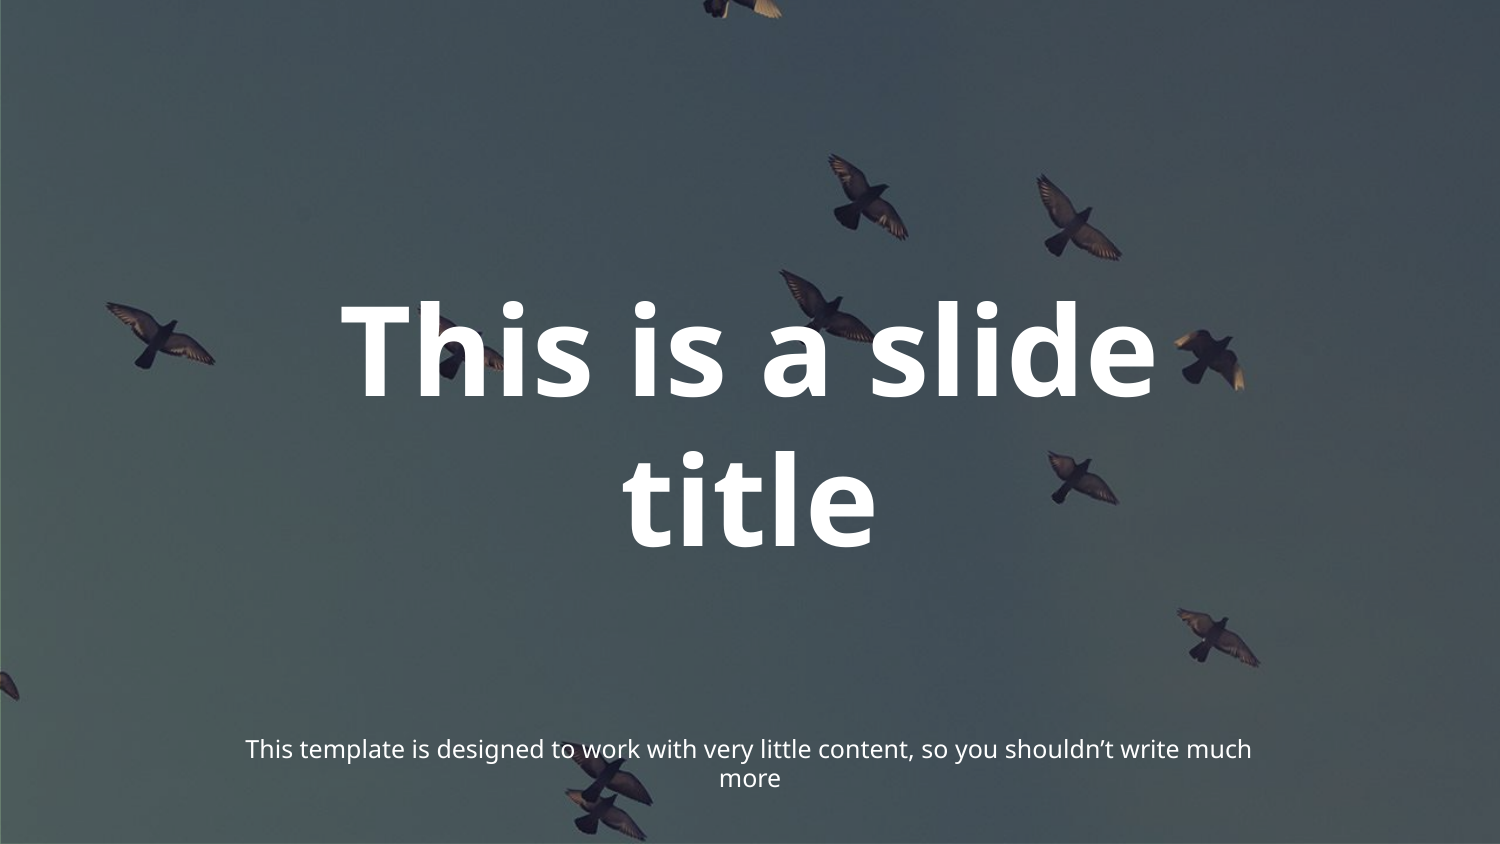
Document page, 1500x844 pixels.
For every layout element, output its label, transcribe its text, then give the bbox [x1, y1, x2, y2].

title This is a slide title [208, 351, 1292, 493]
list This template is designed to work with very little content, so you shouldn’t write much more [202, 611, 1298, 808]
picture [0, 0, 1500, 844]
